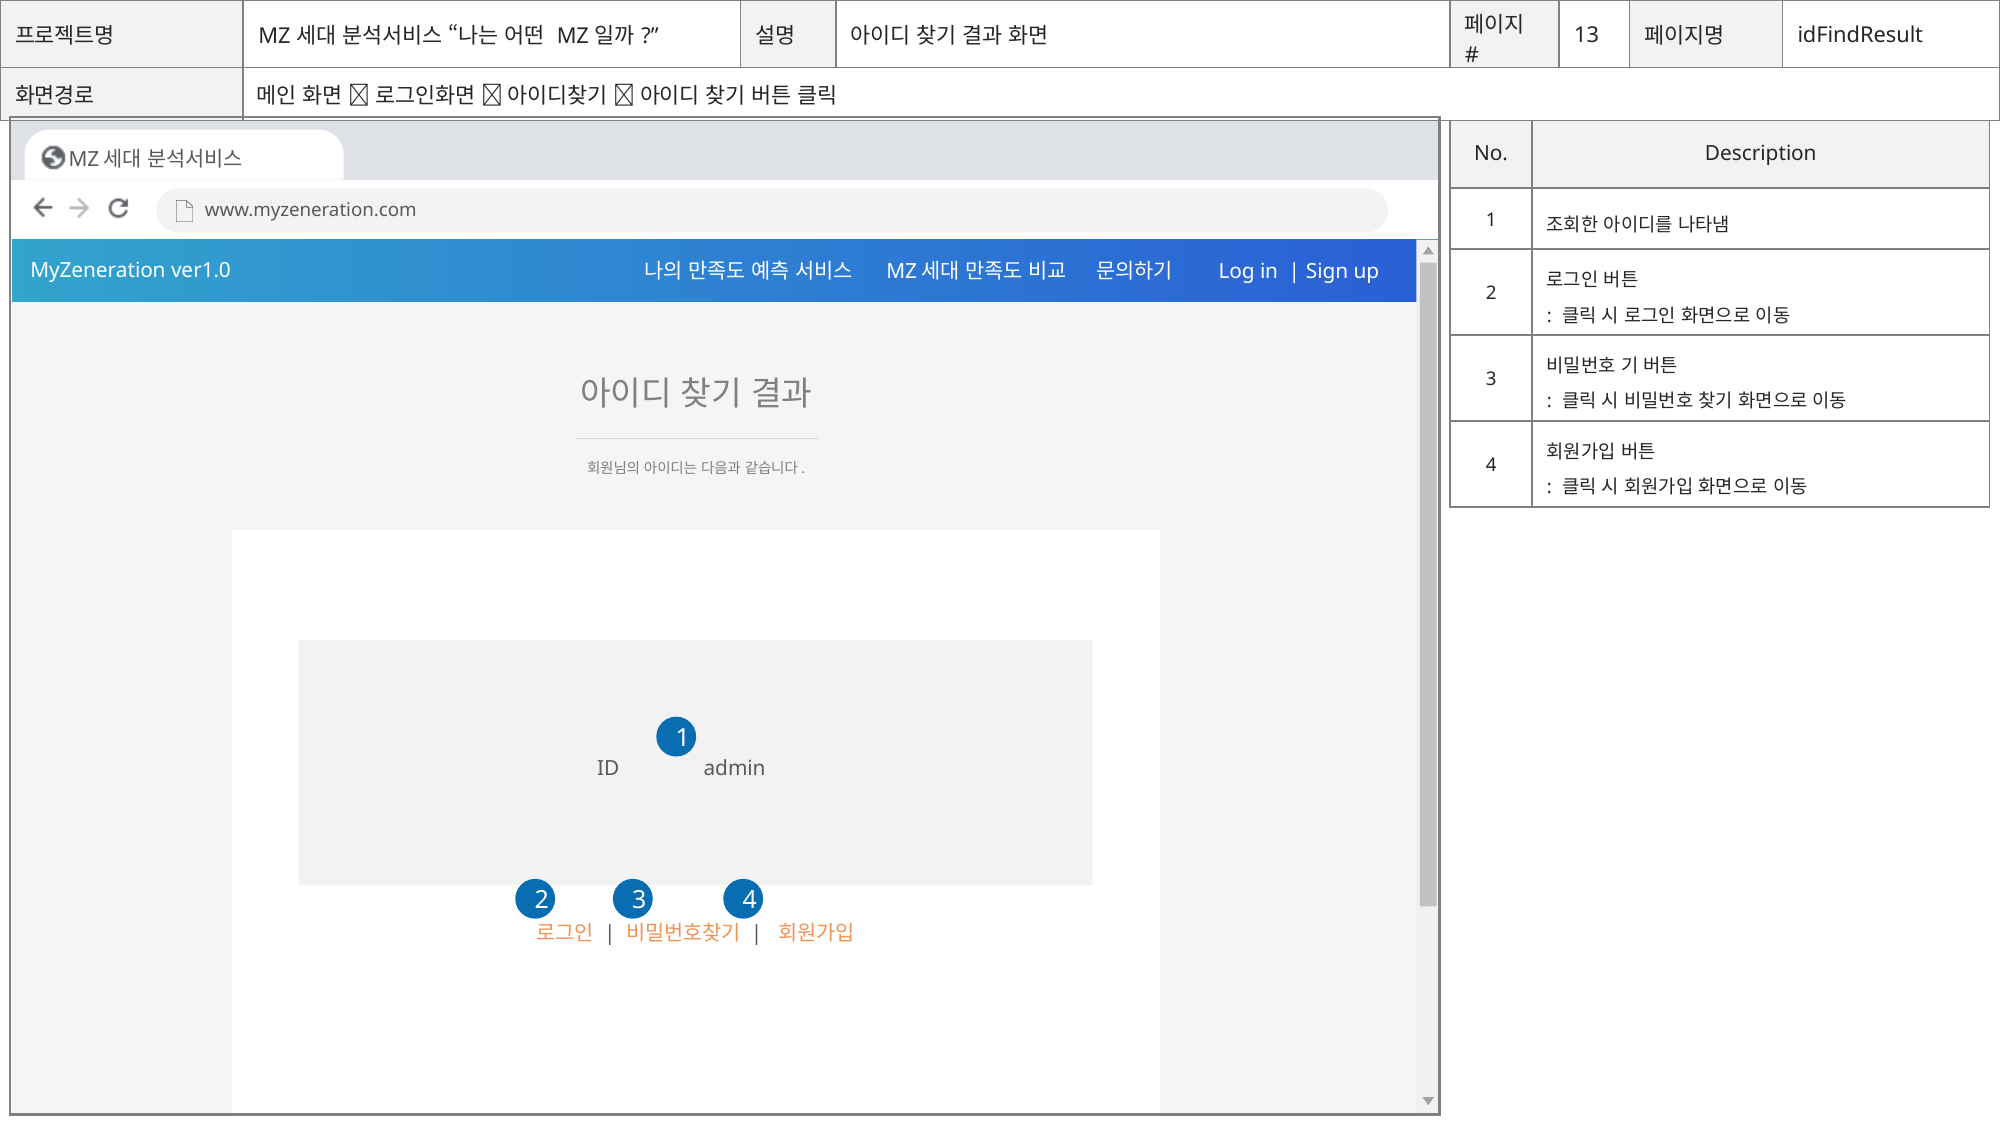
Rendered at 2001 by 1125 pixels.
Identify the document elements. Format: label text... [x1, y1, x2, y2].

table_cell 2 [1451, 250, 1531, 334]
text_box 4 [722, 877, 765, 920]
table_cell 메인 화면  로그인화면  아이디찾기  아이디 찾기 버튼 클릭 [244, 68, 1999, 120]
table_header Description [1533, 121, 1989, 187]
table_cell 비밀번호 기 버튼 : 클릭 시 비밀번호 찾기 화면으로 이동 [1533, 336, 1989, 420]
table_cell 4 [1451, 422, 1531, 506]
text_box 3 [611, 877, 654, 920]
table_cell 1 [1451, 189, 1531, 248]
table_cell 조회한 아이디를 나타냄 [1533, 189, 1989, 248]
table_cell 회원가입 버튼 : 클릭 시 회원가입 화면으로 이동 [1533, 422, 1989, 506]
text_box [1416, 239, 1440, 1114]
table_header 아이디 찾기 결과 화면 [837, 1, 1449, 67]
table_header idFindResult [1783, 1, 1999, 67]
picture [176, 200, 193, 222]
table_header No. [1451, 121, 1531, 187]
table_header 페이지 # [1451, 1, 1558, 67]
table_cell 로그인 버튼 : 클릭 시 로그인 화면으로 이동 [1533, 250, 1989, 334]
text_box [39, 138, 253, 179]
table_header 프로젝트명 [1, 1, 242, 67]
text_box 1 [655, 715, 698, 758]
table_header 설명 [741, 1, 835, 67]
text_box 2 [514, 877, 557, 920]
table_header 13 [1560, 1, 1629, 67]
table_cell 3 [1451, 336, 1531, 420]
table_cell 화면경로 [1, 68, 242, 120]
table_header 페이지명 [1630, 1, 1782, 67]
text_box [26, 189, 136, 225]
table_header MZ세대 분석서비스 “나는 어떤 MZ일까?” [244, 1, 740, 67]
text_box [9, 116, 1441, 1116]
